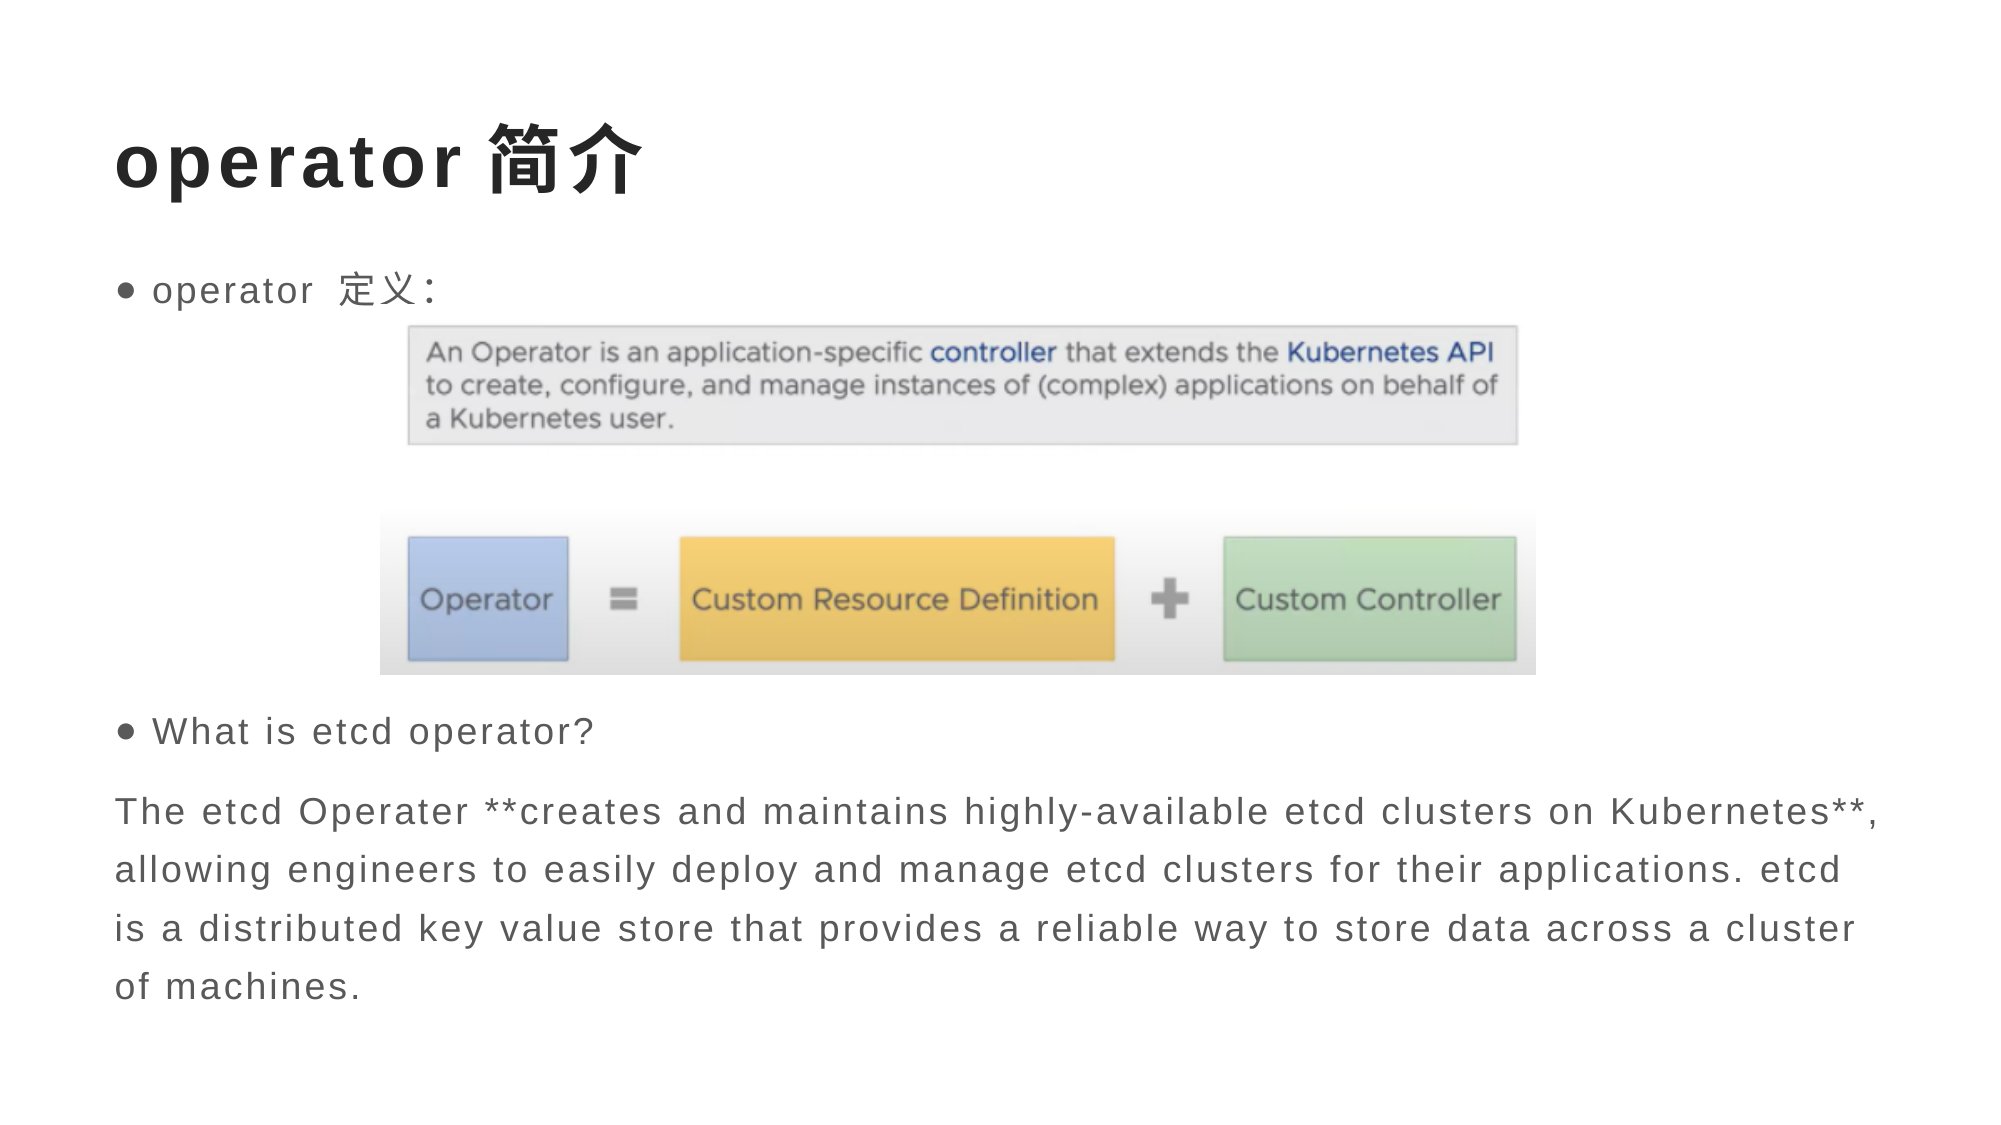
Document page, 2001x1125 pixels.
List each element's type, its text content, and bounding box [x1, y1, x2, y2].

list operator 定义： What is etcd operator? The etcd Operater **creates and maintains highly-available etcd clusters on Kubernetes**, allowing engineers to easily deploy and manage etcd clusters for their applications. etcd is a distributed key value store that provides a reliable way to store data across a cluster of machines. [99, 244, 1900, 1026]
picture [380, 304, 1536, 675]
title operator简介 [99, 99, 1900, 216]
